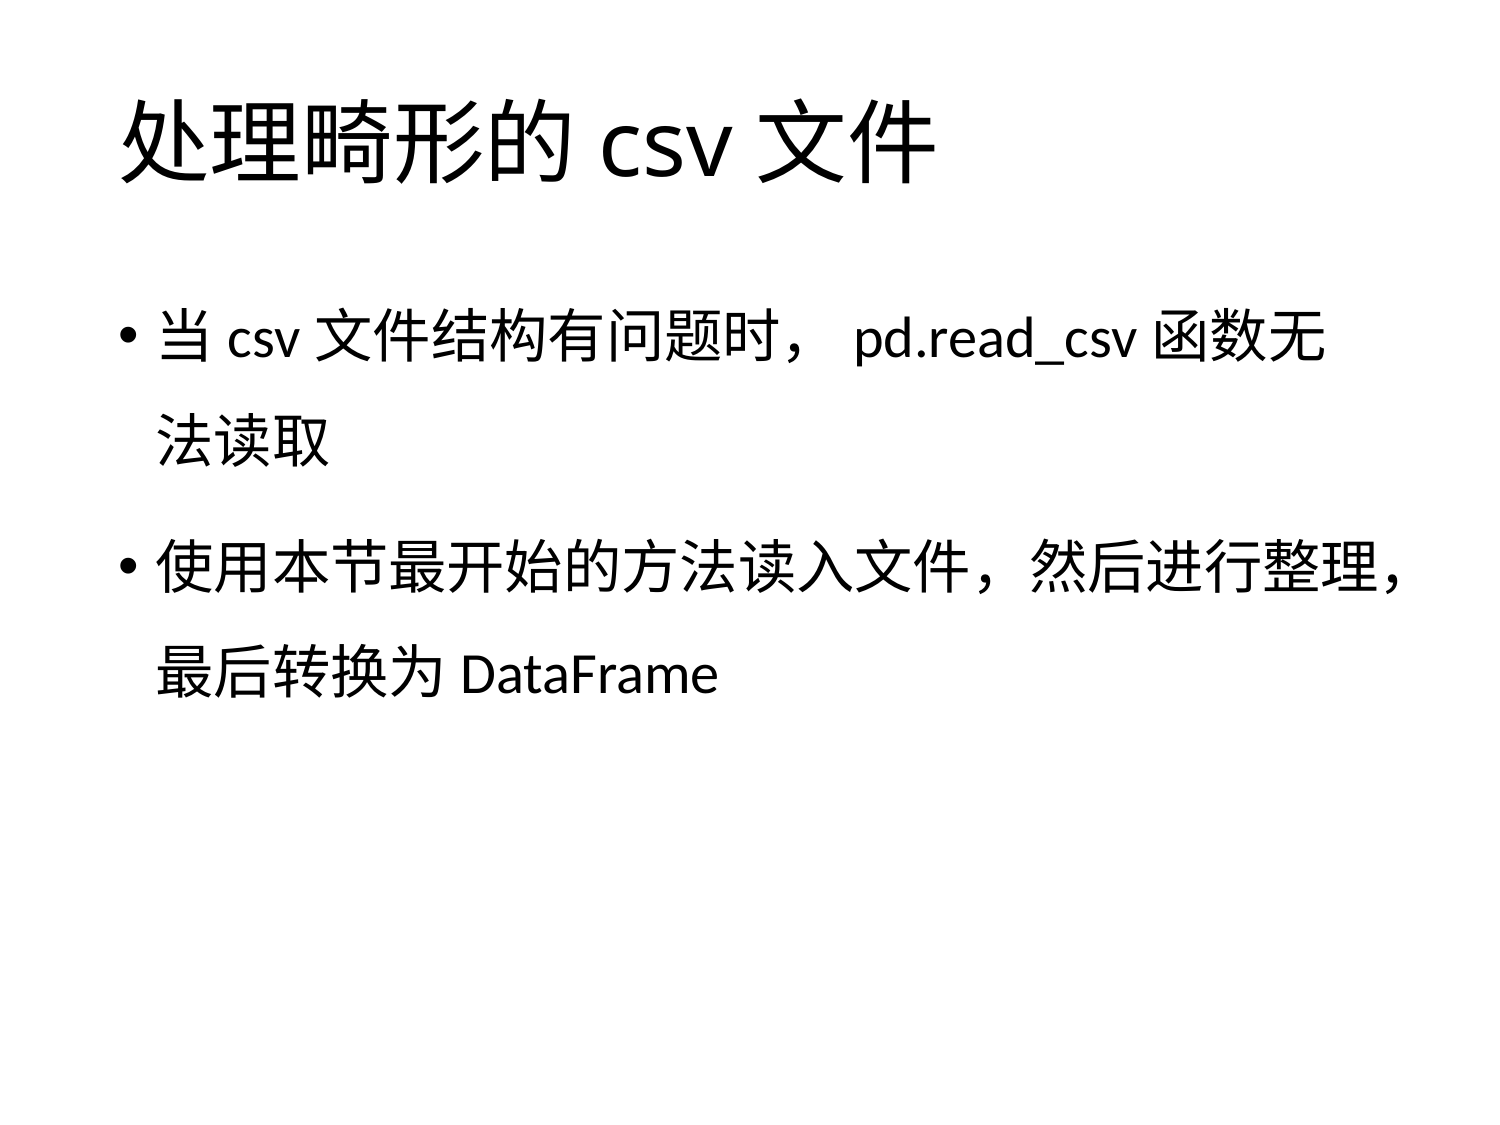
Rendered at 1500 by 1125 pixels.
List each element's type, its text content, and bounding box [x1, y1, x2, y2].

list 当csv文件结构有问题时，pd.read_csv函数无法读取 使用本节最开始的方法读入文件，然后进行整理，最后转换为DataFrame [103, 256, 1397, 1014]
title 处理畸形的csv文件 [103, 59, 1397, 235]
